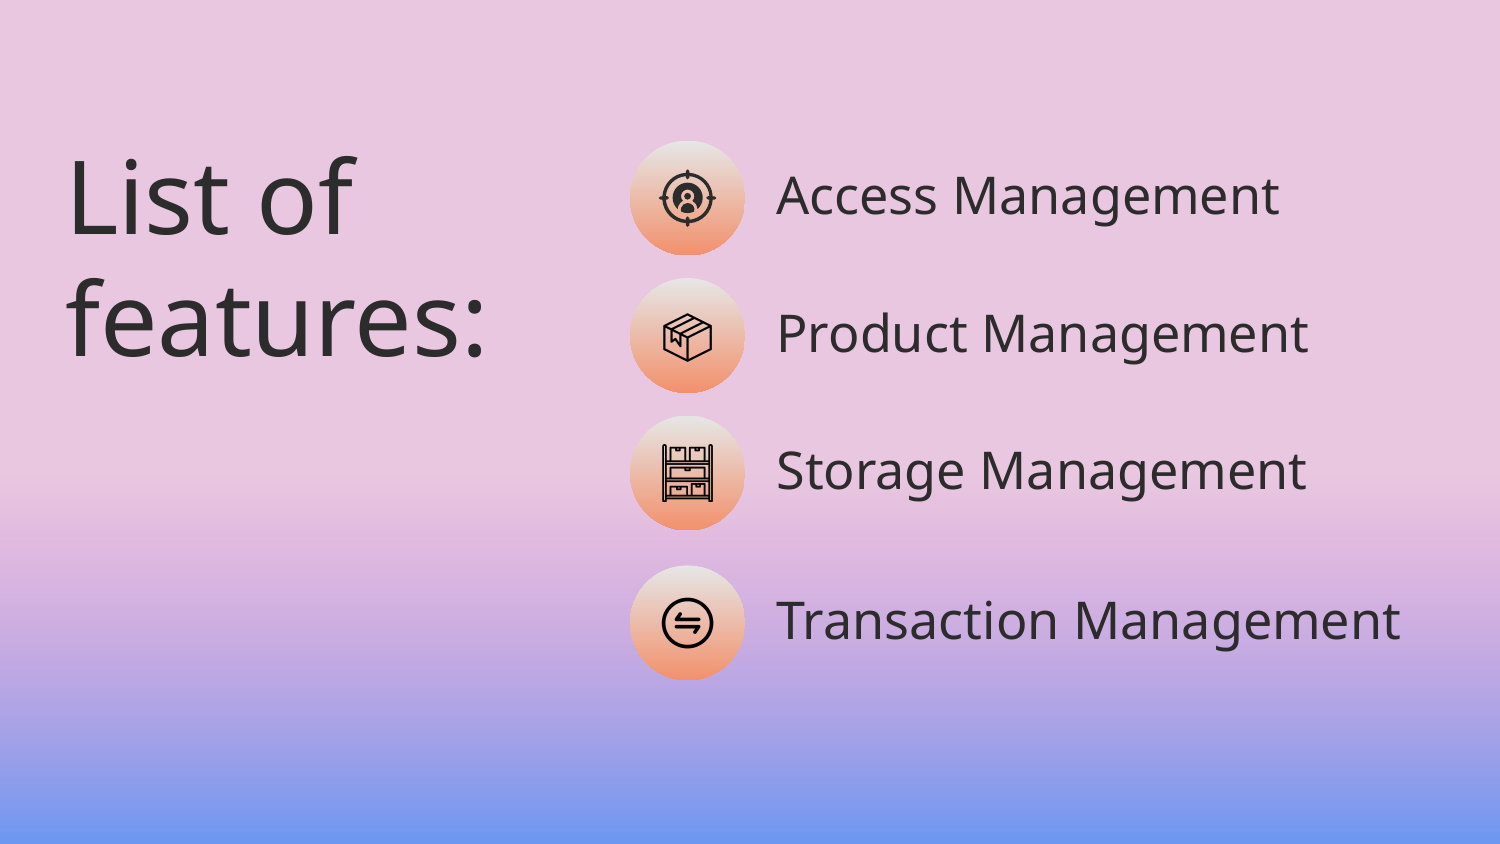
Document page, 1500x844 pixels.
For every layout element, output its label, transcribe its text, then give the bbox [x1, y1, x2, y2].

title List of features: [50, 117, 631, 240]
text_box [631, 140, 746, 256]
text_box [630, 415, 746, 531]
text_box [630, 278, 746, 393]
picture [658, 443, 717, 503]
picture [658, 593, 717, 653]
text_box [630, 565, 746, 681]
subtitle Storage Management [761, 435, 1500, 515]
subtitle Access Management [761, 160, 1500, 240]
subtitle Product Management [761, 298, 1500, 378]
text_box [658, 169, 717, 228]
picture [661, 310, 714, 364]
subtitle Transaction Management [761, 585, 1500, 665]
